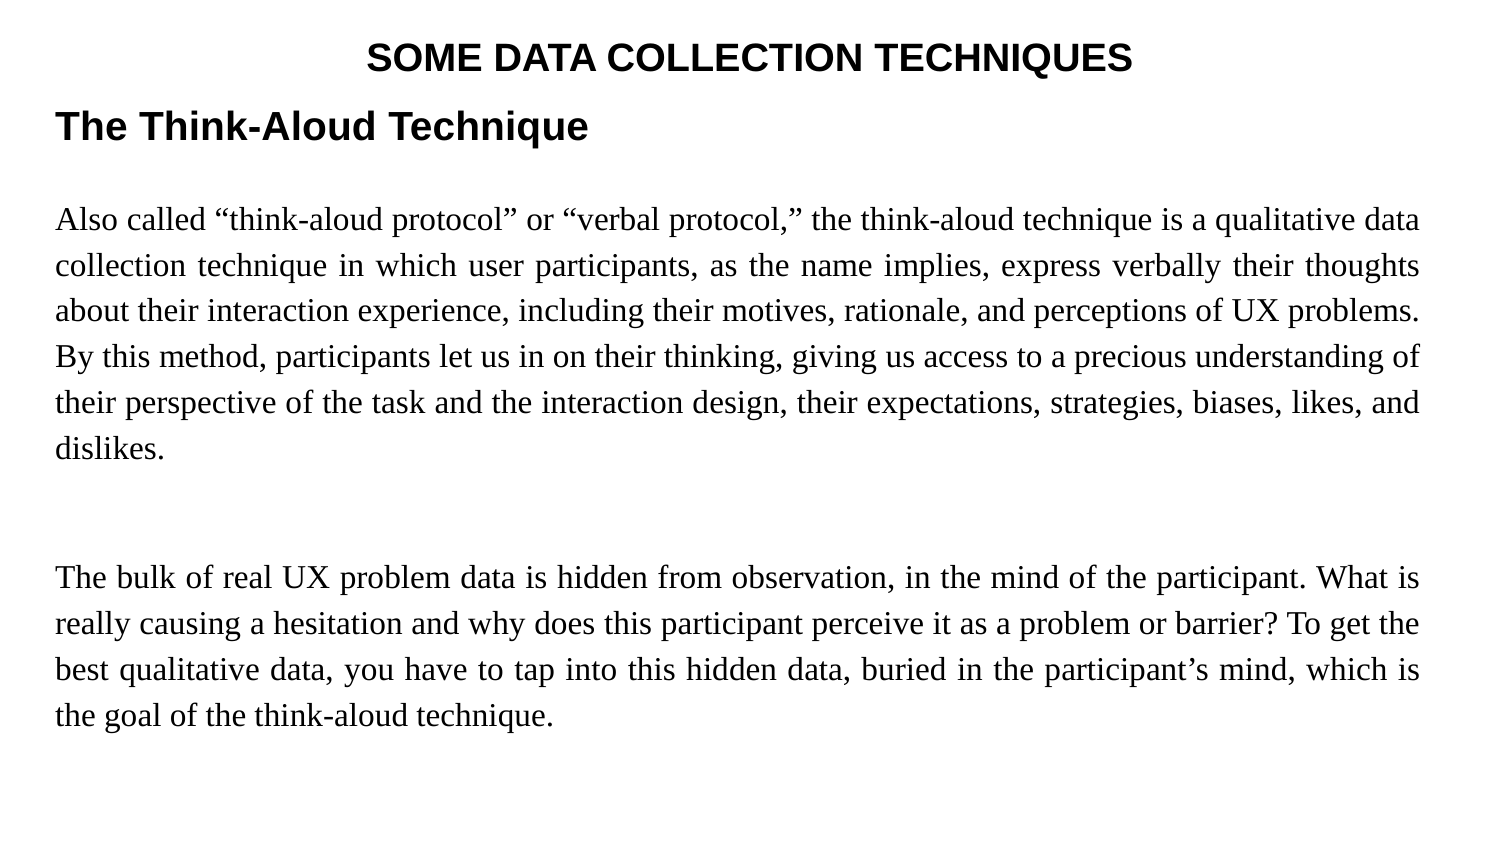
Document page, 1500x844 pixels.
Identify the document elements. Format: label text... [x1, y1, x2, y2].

subtitle The Think-Aloud Technique Also called “think-aloud protocol” or “verbal protocol,” the think-aloud technique is a qualitative data collection technique in which user participants, as the name implies, express verbally their thoughts about their interaction experience, including their motives, rationale, and perceptions of UX problems. By this method, participants let us in on their thinking, giving us access to a precious understanding of their perspective of the task and the interaction design, their expectations, strategies, biases, likes, and dislikes. The bulk of real UX problem data is hidden from observation, in the mind of the participant. What is really causing a hesitation and why does this participant perceive it as a problem or barrier? To get the best qualitative data, you have to tap into this hidden data, buried in the participant’s mind, which is the goal of the think-aloud technique. [40, 94, 1438, 787]
title SOME DATA COLLECTION TECHNIQUES [51, 17, 1449, 94]
